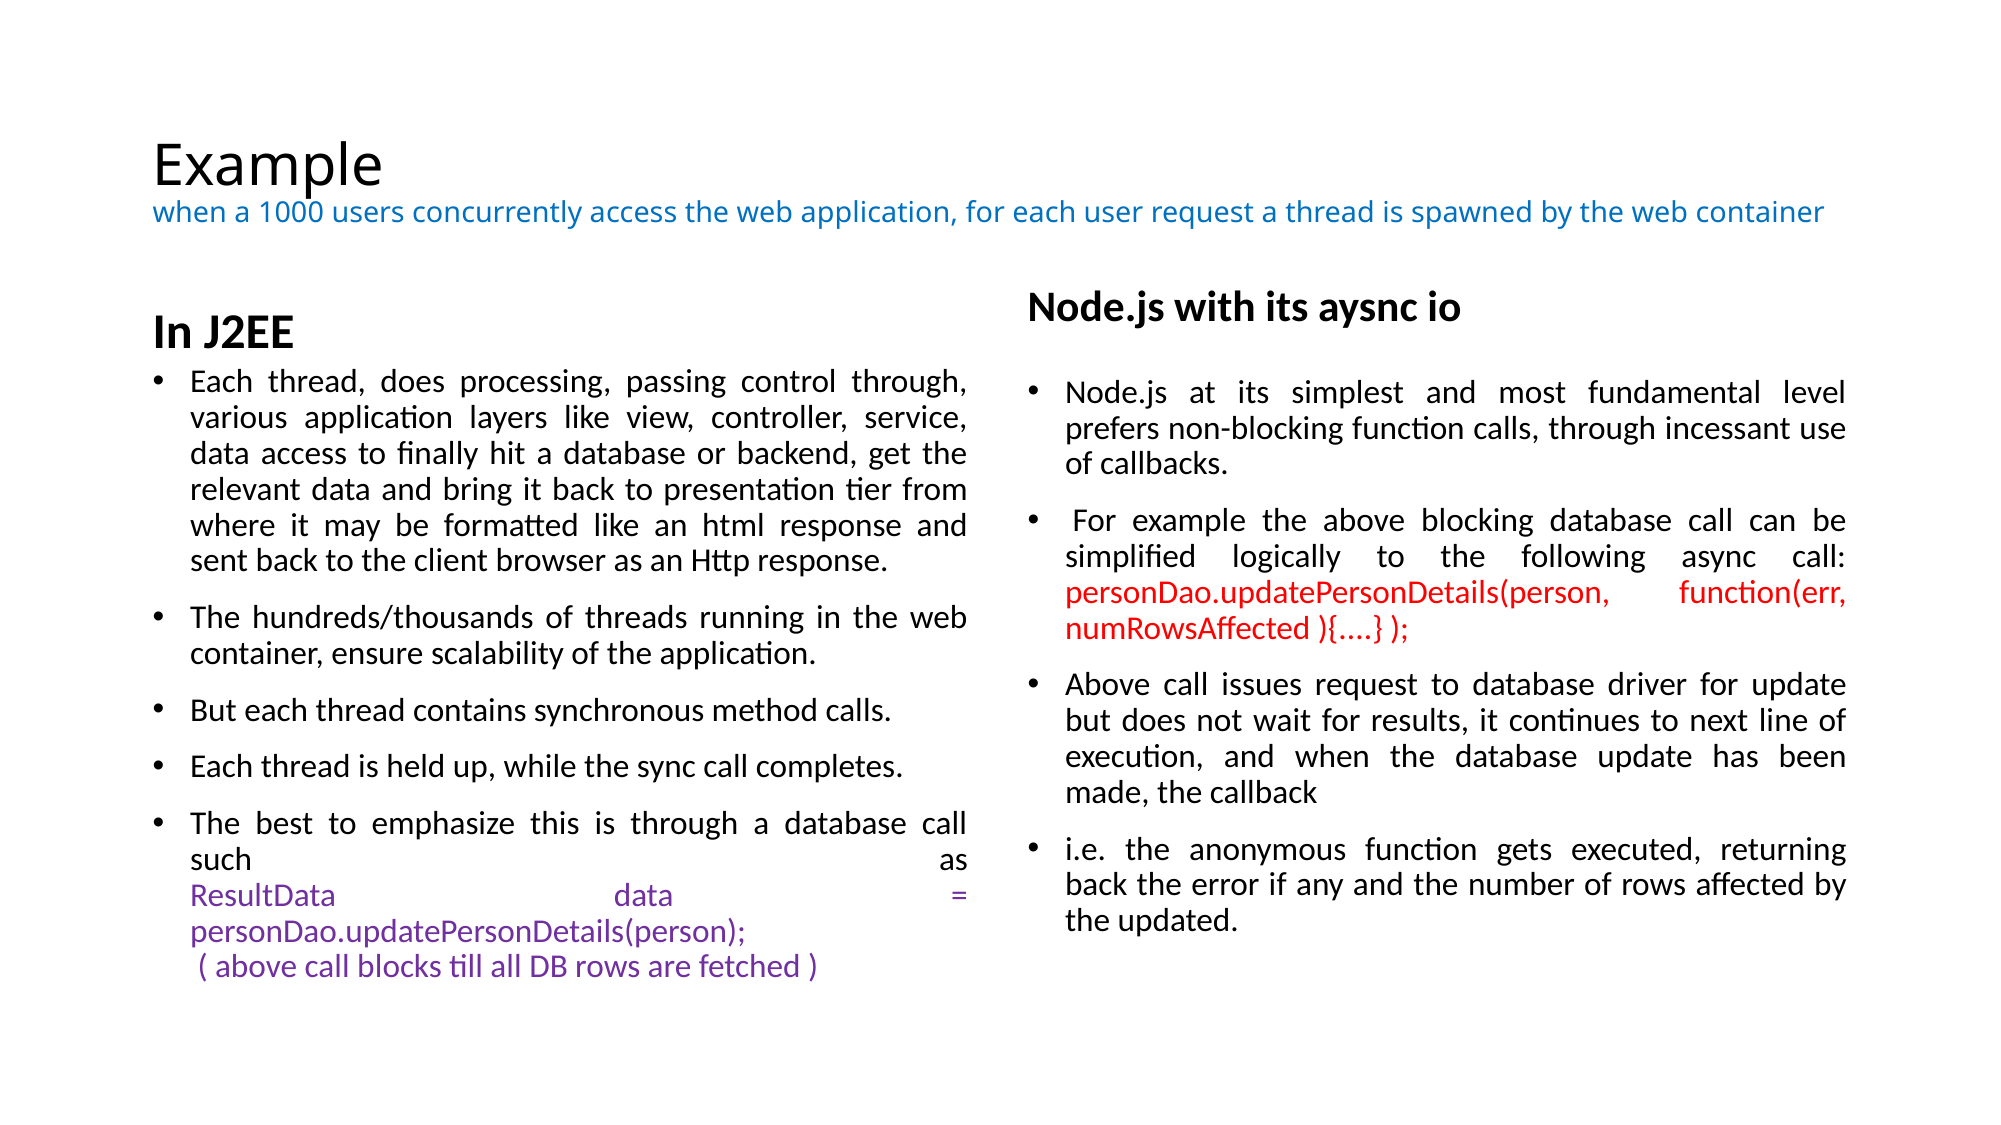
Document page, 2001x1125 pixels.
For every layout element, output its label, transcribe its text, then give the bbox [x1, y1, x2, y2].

title Example when a 1000 users concurrently access the web application, for each user request a thread is spawned by the web container [137, 59, 1863, 278]
list Node.js at its simplest and most fundamental level prefers non-blocking function calls, through incessant use of callbacks. For example the above blocking database call can be simplified logically to the following async call: personDao.updatePersonDetails(person, function(err, numRowsAffected ){....} ); Above call issues request to database driver for update but does not wait for results, it continues to next line of execution, and when the database update has been made, the callback i.e. the anonymous function gets executed, returning back the error if any and the number of rows affected by the updated. [1012, 367, 1863, 1016]
list In J2EE [137, 264, 984, 356]
list Node.js with its aysnc io [1012, 275, 1863, 339]
list Each thread, does processing, passing control through, various application layers like view, controller, service, data access to finally hit a database or backend, get the relevant data and bring it back to presentation tier from where it may be formatted like an html response and sent back to the client browser as an Http response. The hundreds/thousands of threads running in the web container, ensure scalability of the application. But each thread contains synchronous method calls. Each thread is held up, while the sync call completes. The best to emphasize this is through a database call such as ResultData data = personDao.updatePersonDetails(person); ( above call blocks till all DB rows are fetched ) [137, 356, 984, 1016]
